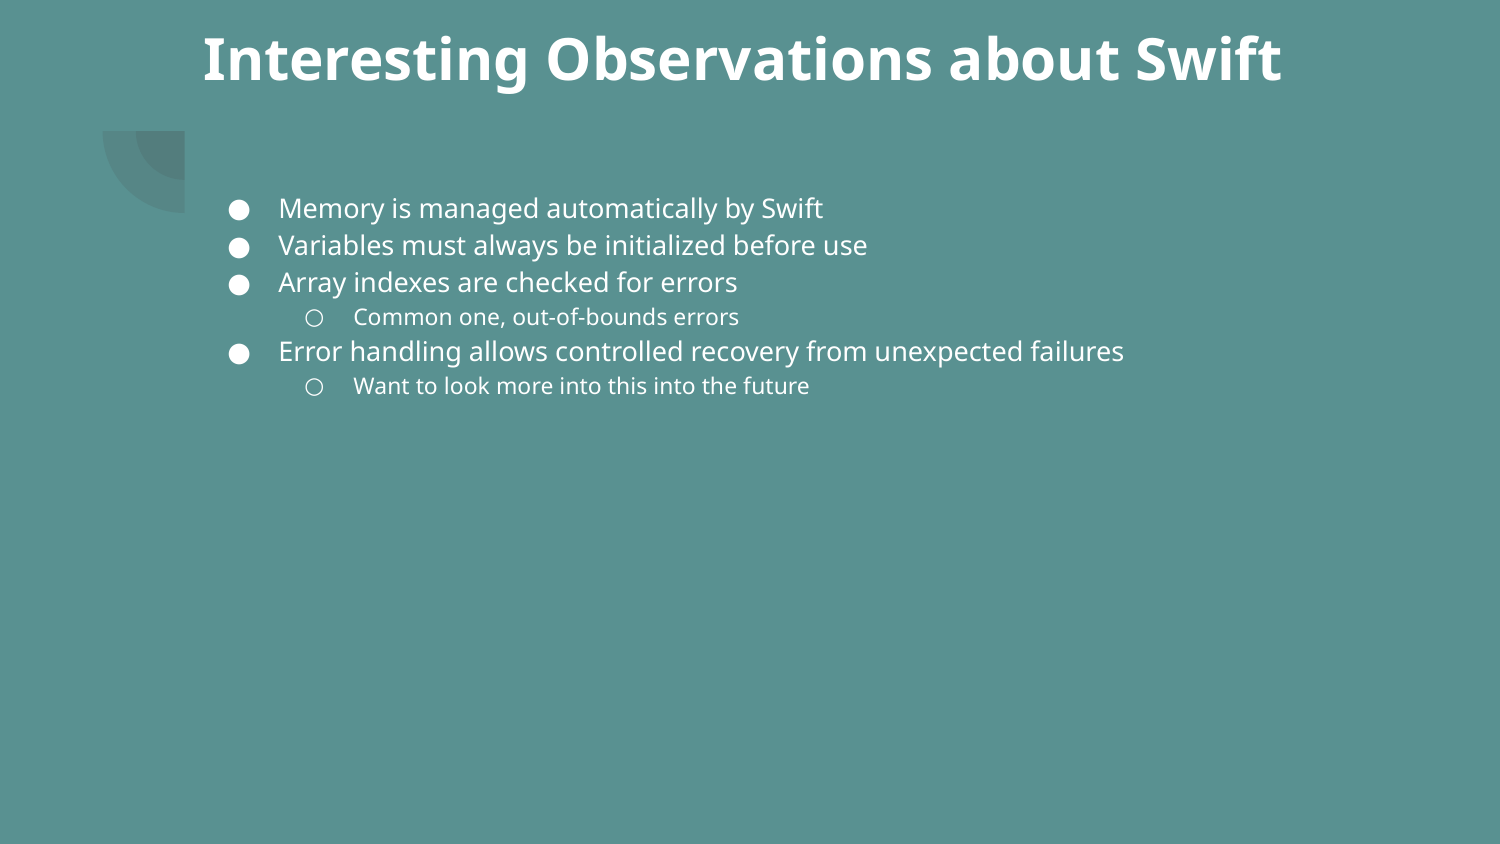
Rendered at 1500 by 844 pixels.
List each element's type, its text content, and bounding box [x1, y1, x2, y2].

list Memory is managed automatically by Swift Variables must always be initialized before use Array indexes are checked for errors Common one, out-of-bounds errors Error handling allows controlled recovery from unexpected failures Want to look more into this into the future [188, 171, 1500, 844]
title Interesting Observations about Swift [188, 7, 1342, 171]
